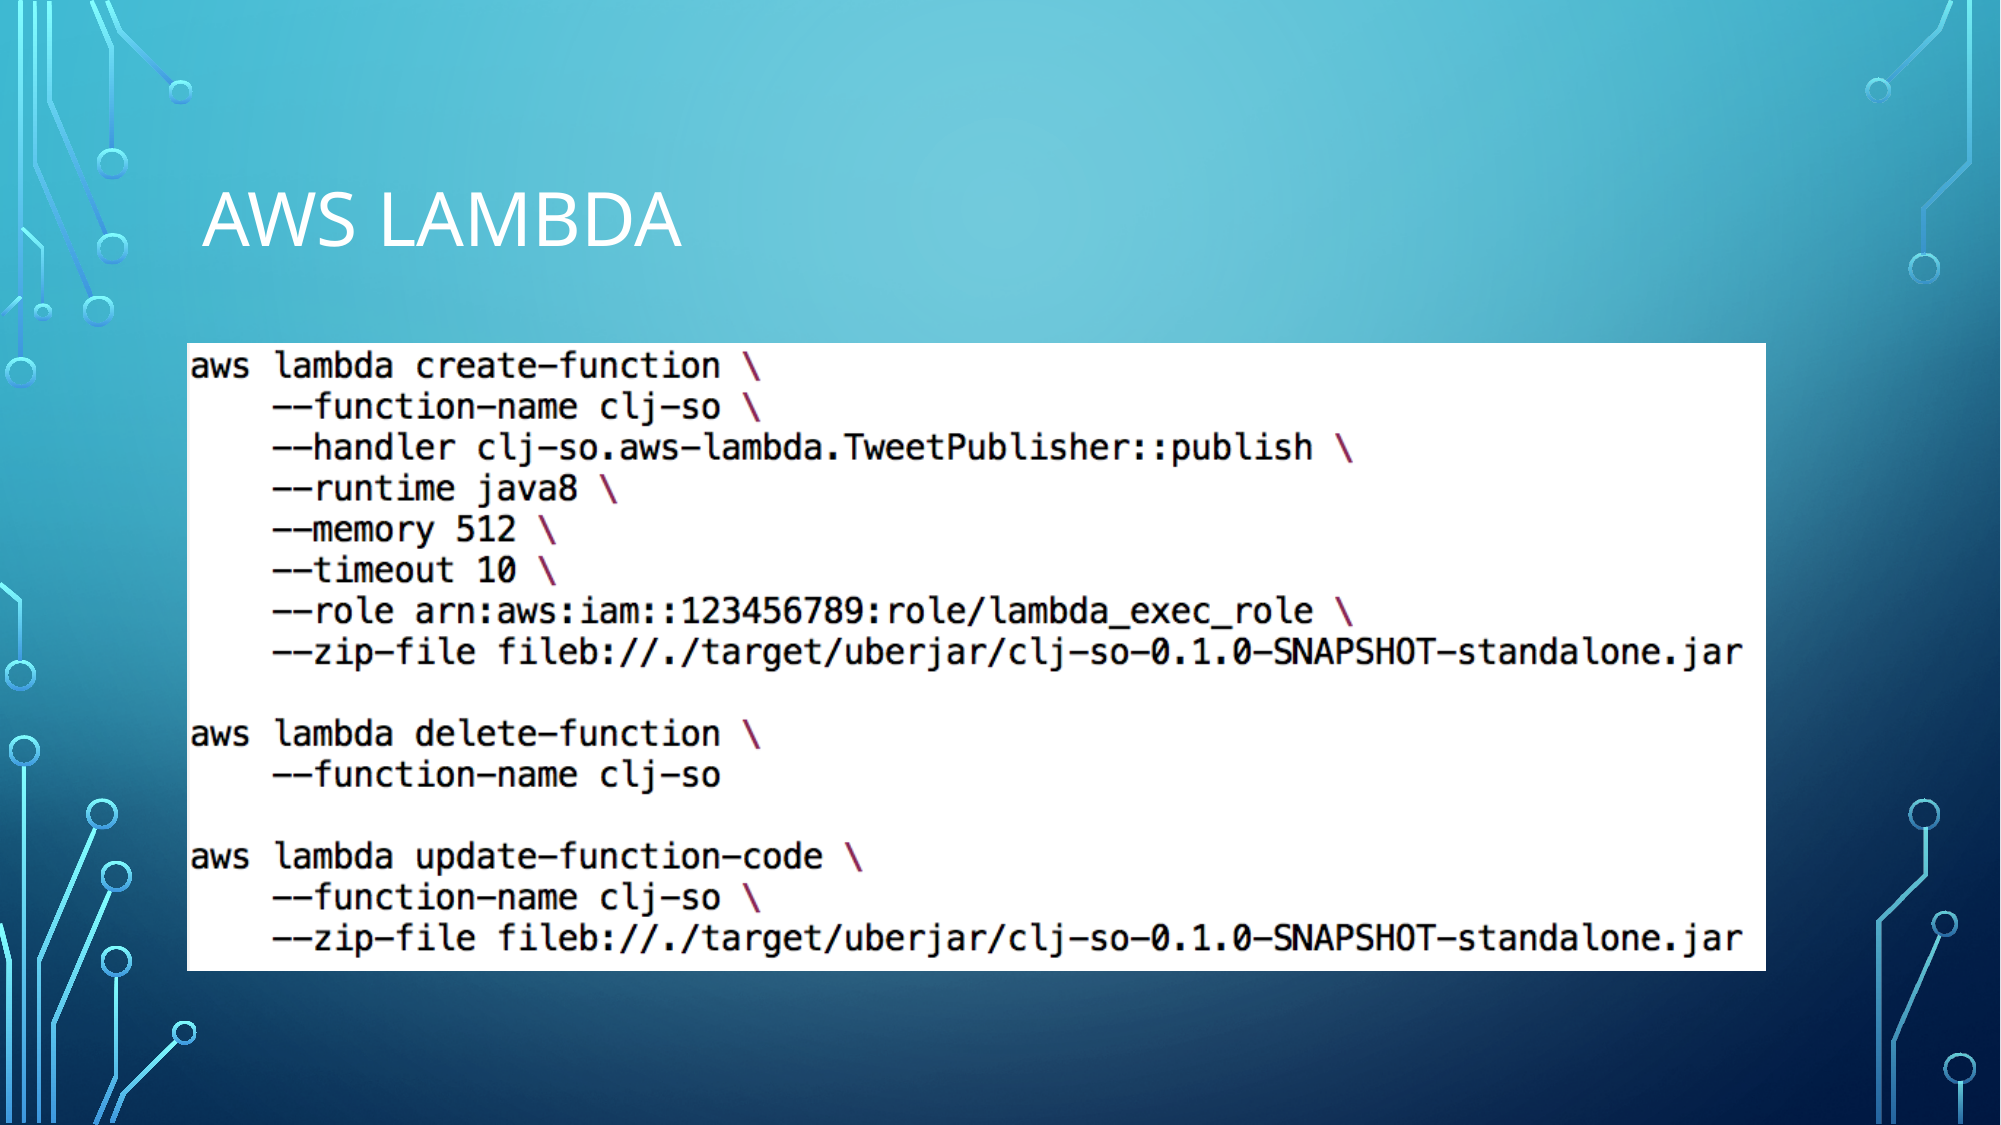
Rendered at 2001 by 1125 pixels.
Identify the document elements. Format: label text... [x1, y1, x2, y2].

title AWS Lambda [187, 101, 1813, 344]
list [186, 343, 1766, 972]
